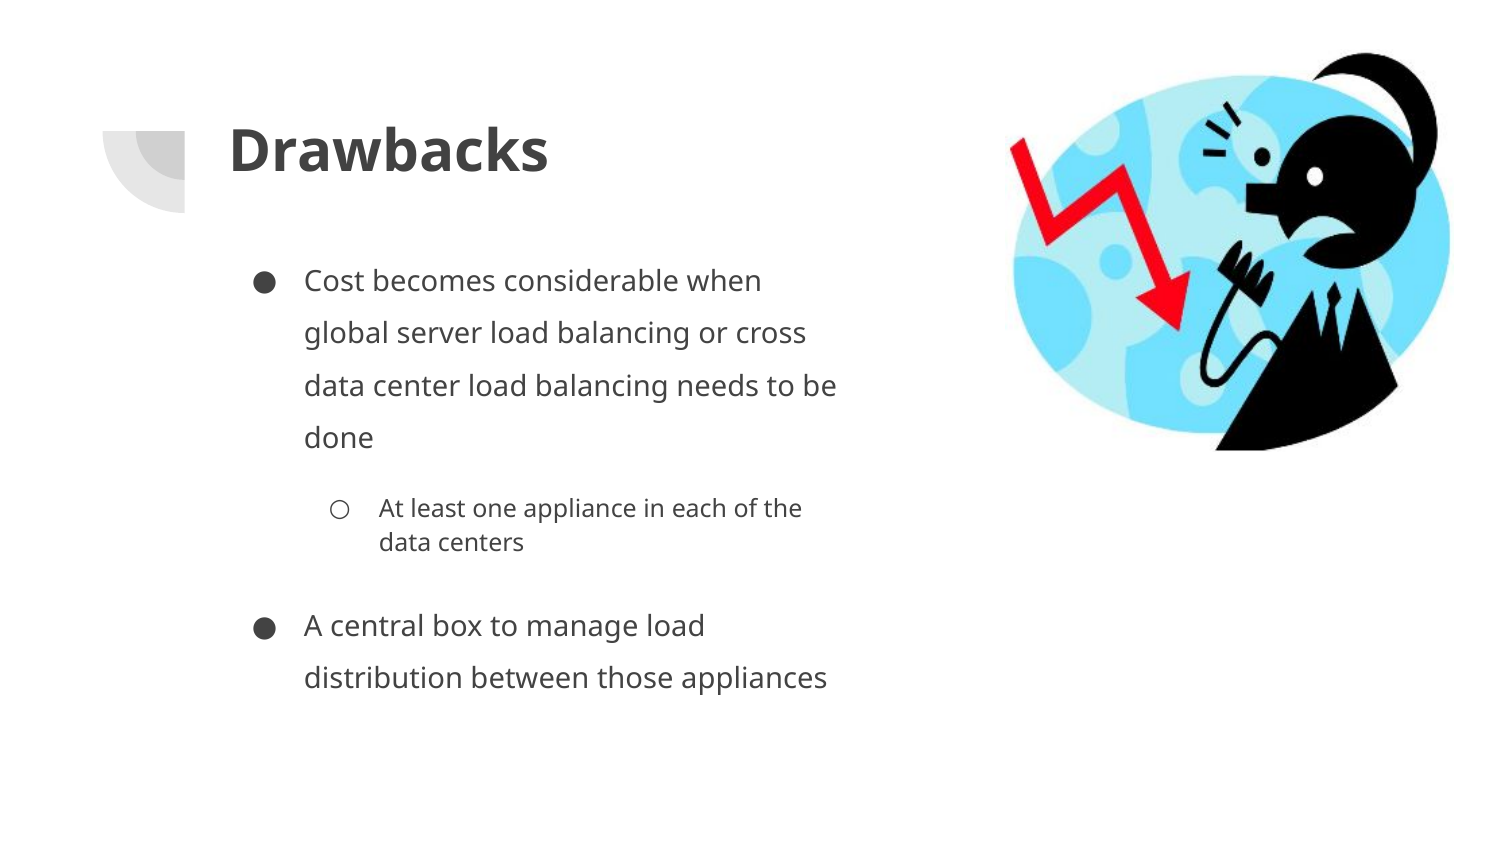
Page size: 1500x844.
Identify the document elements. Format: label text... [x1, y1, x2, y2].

picture [1005, 49, 1454, 452]
list Cost becomes considerable when global server load balancing or cross data center load balancing needs to be done At least one appliance in each of the data centers A central box to manage load distribution between those appliances [213, 229, 857, 734]
title Drawbacks [213, 98, 1000, 230]
